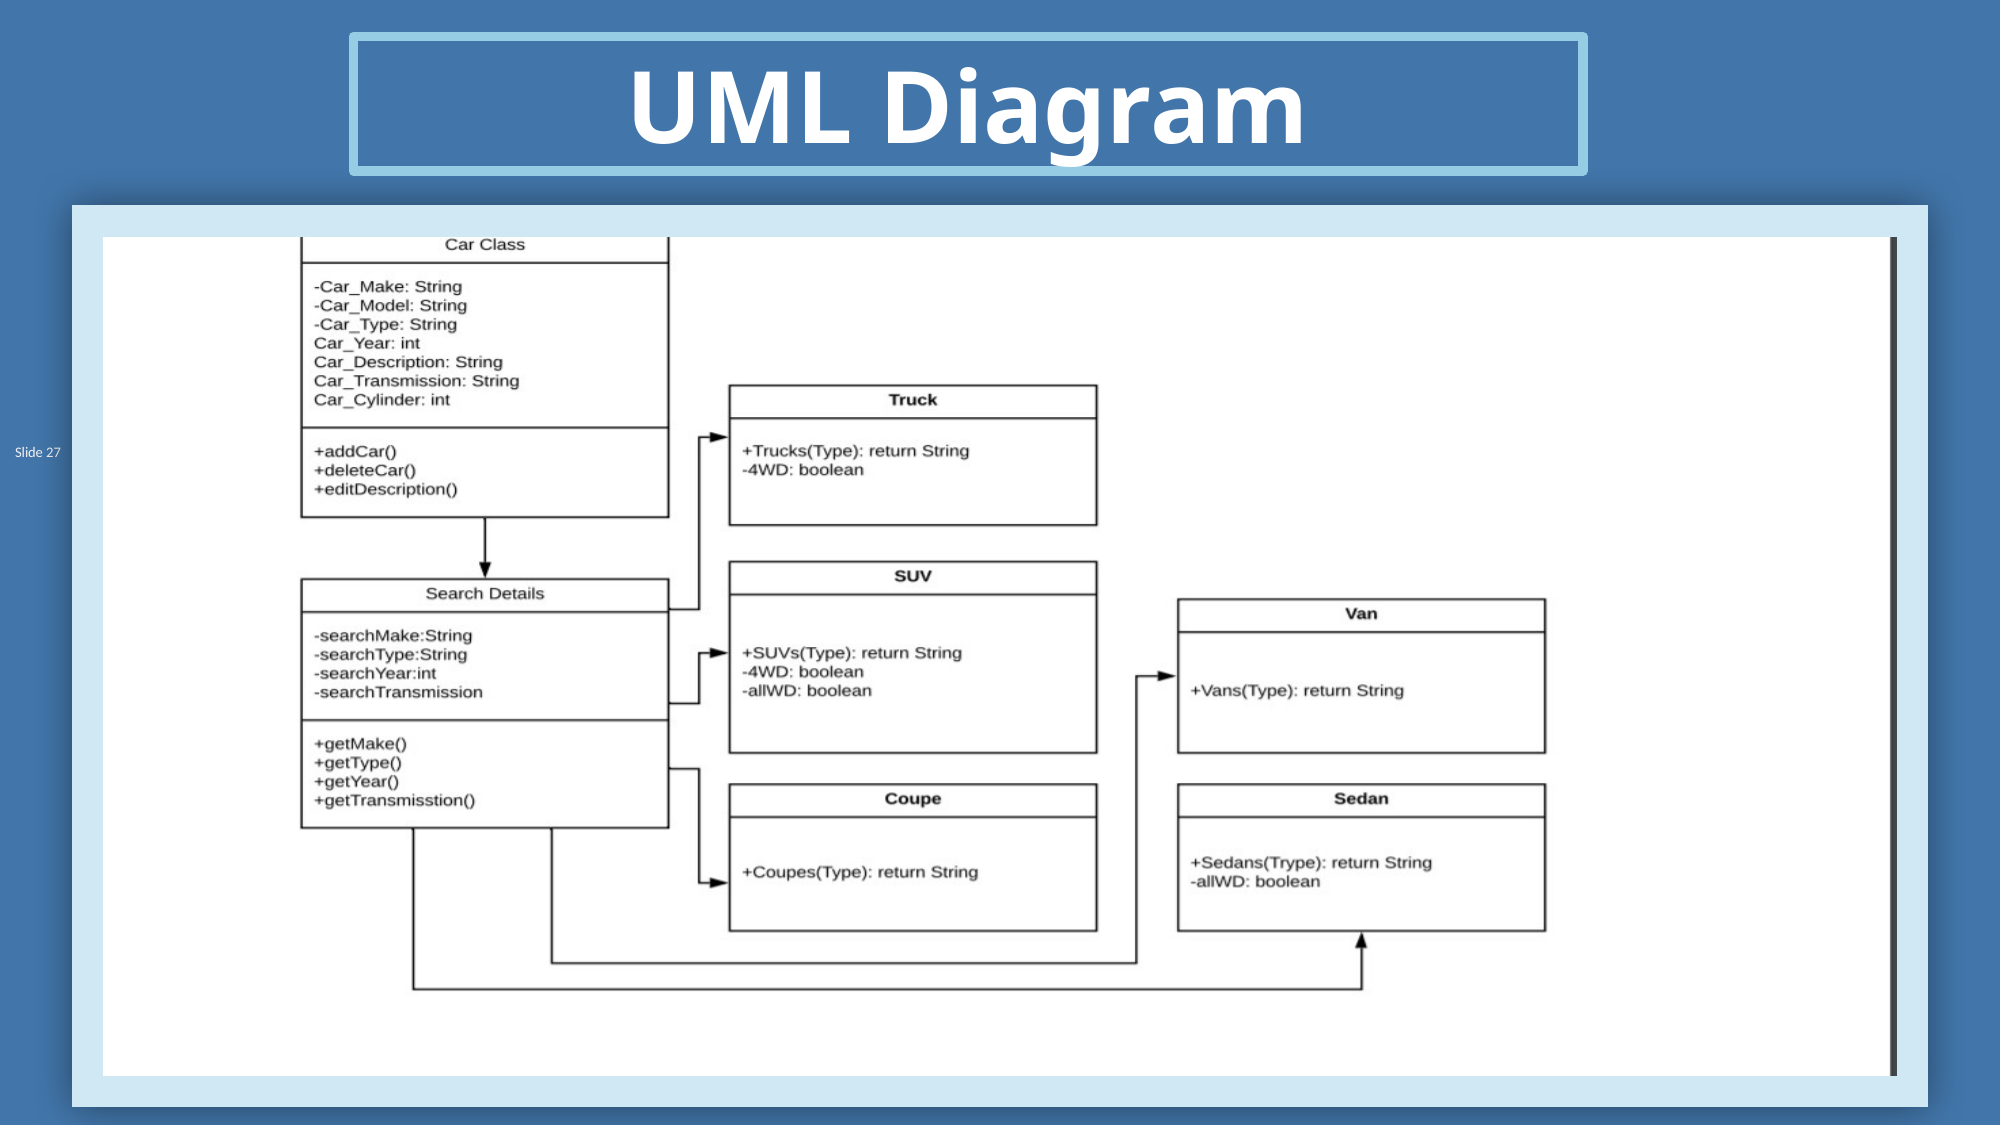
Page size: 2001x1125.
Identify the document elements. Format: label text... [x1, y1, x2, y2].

title Slide 27 [0, 219, 46, 469]
picture [102, 236, 1898, 1077]
text_box UML Diagram [353, 36, 1583, 172]
